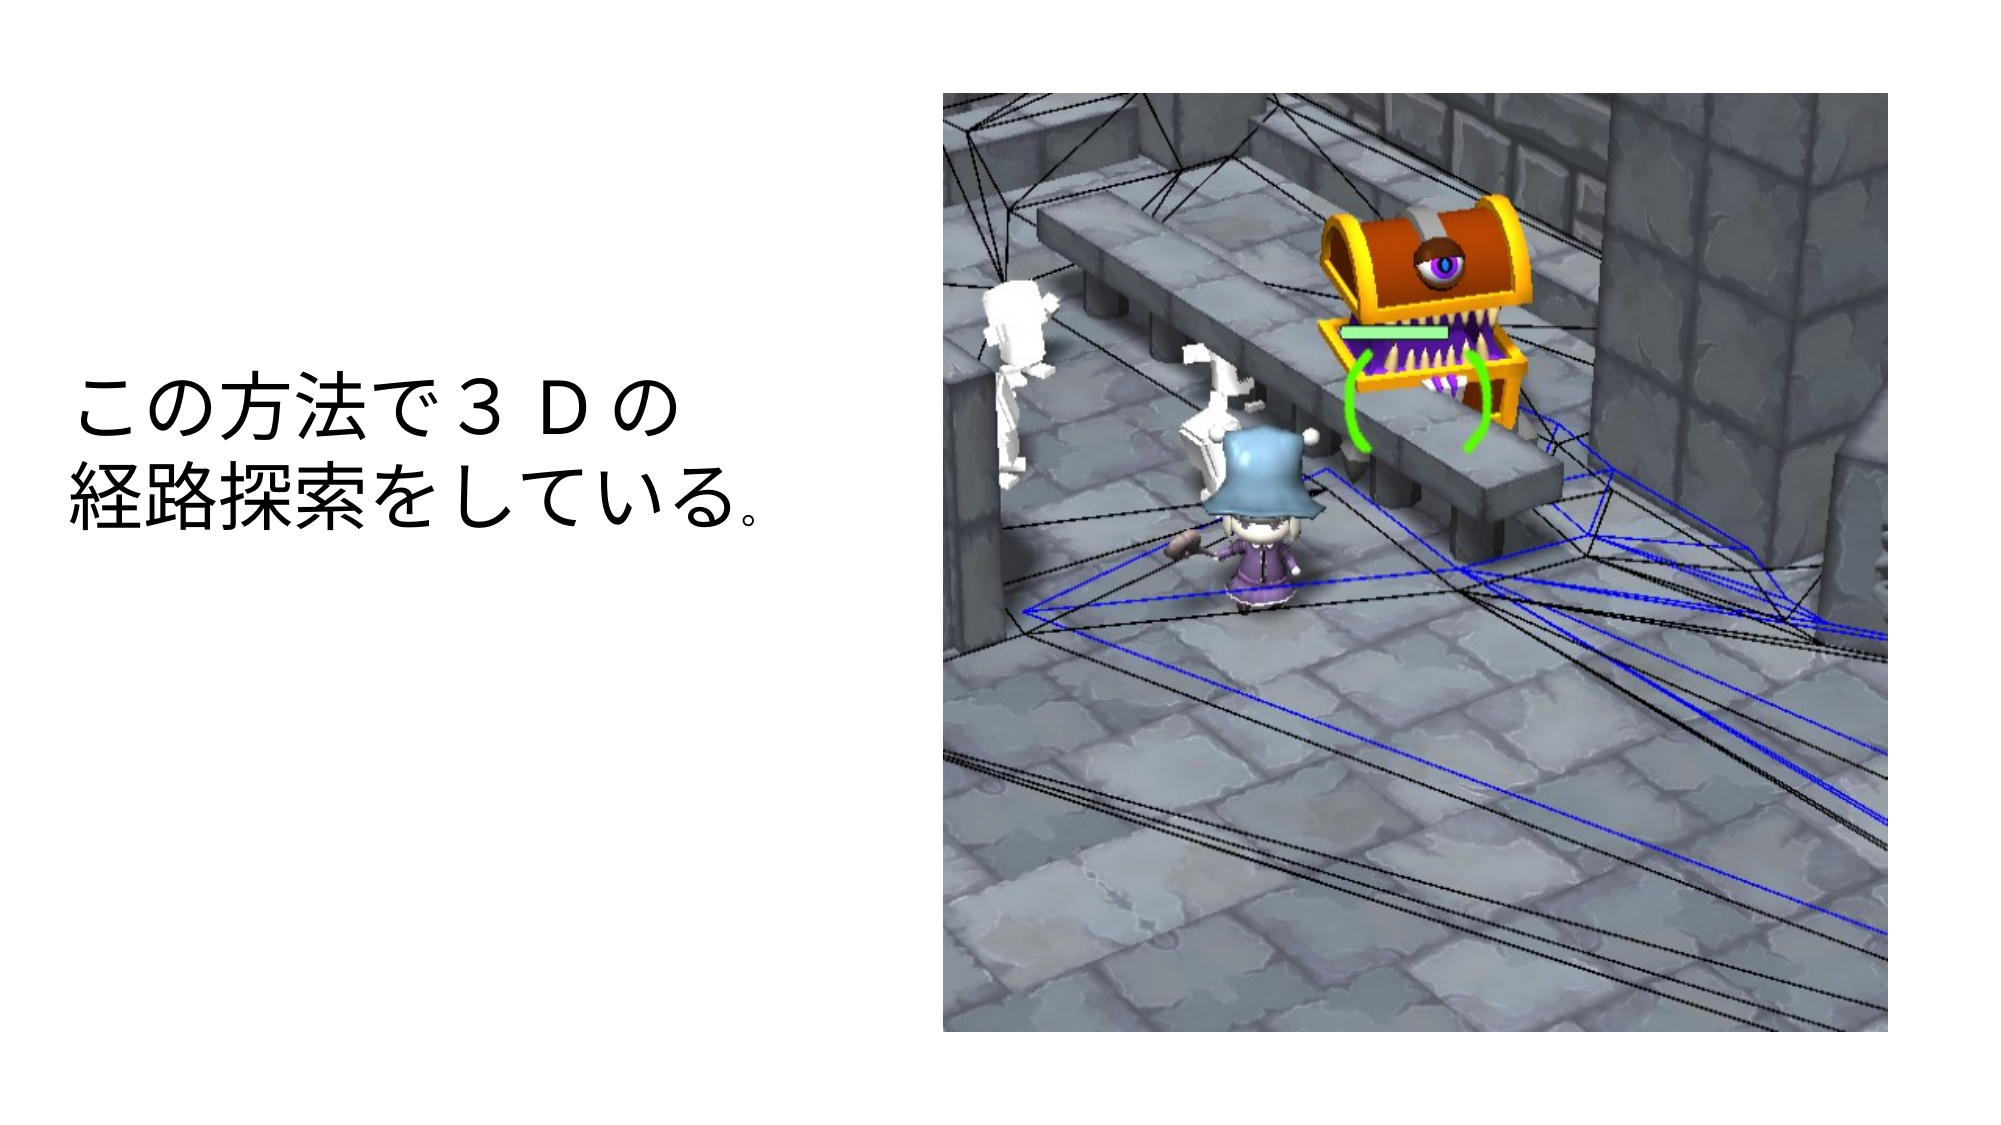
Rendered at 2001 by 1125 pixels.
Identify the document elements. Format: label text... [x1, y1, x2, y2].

text_box この方法で３Dの 経路探索をしている。 [53, 352, 852, 547]
picture [943, 93, 1888, 1032]
